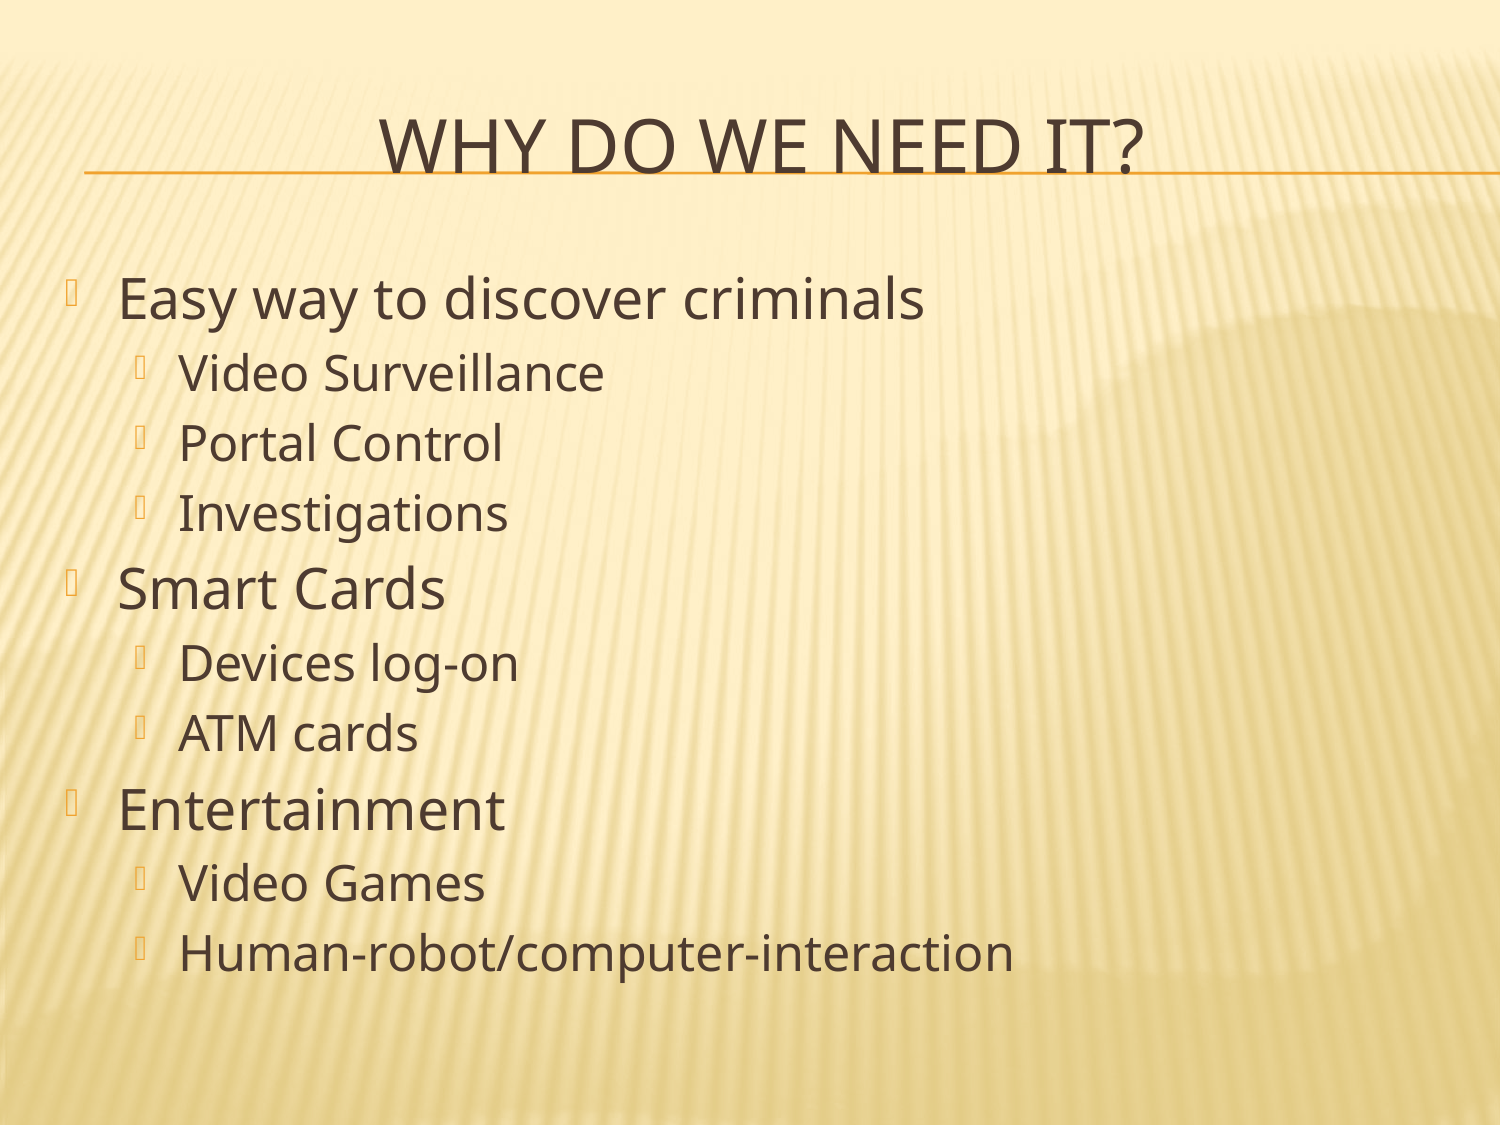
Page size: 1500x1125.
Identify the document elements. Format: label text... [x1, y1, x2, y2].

title Why do we need it? [50, 75, 1475, 213]
list Easy way to discover criminals Video Surveillance Portal Control Investigations Smart Cards Devices log-on ATM cards Entertainment Video Games Human-robot/computer-interaction [50, 254, 1475, 998]
